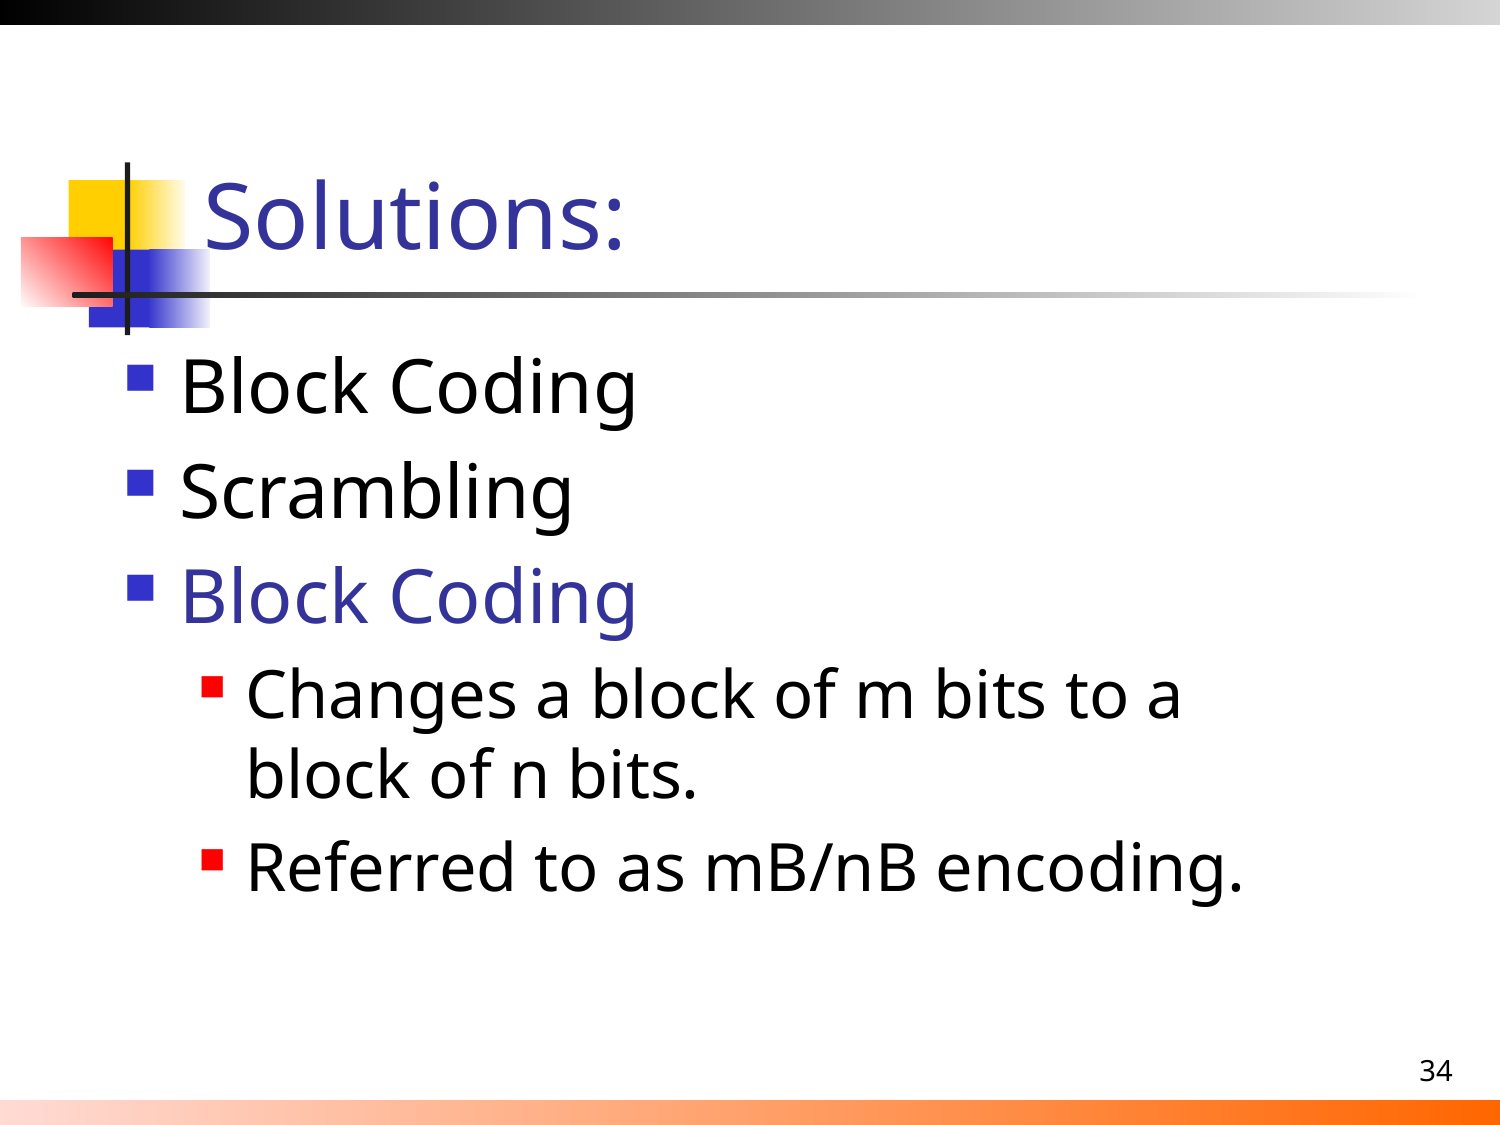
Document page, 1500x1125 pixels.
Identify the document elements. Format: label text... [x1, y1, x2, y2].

slide_number 34 [1154, 1023, 1468, 1100]
list Block Coding Scrambling Block Coding Changes a block of m bits to a block of n bits. Referred to as mB/nB encoding. [108, 330, 1384, 1007]
title Solutions: [188, 34, 1468, 276]
title B8ZS [574, 1100, 579, 1125]
